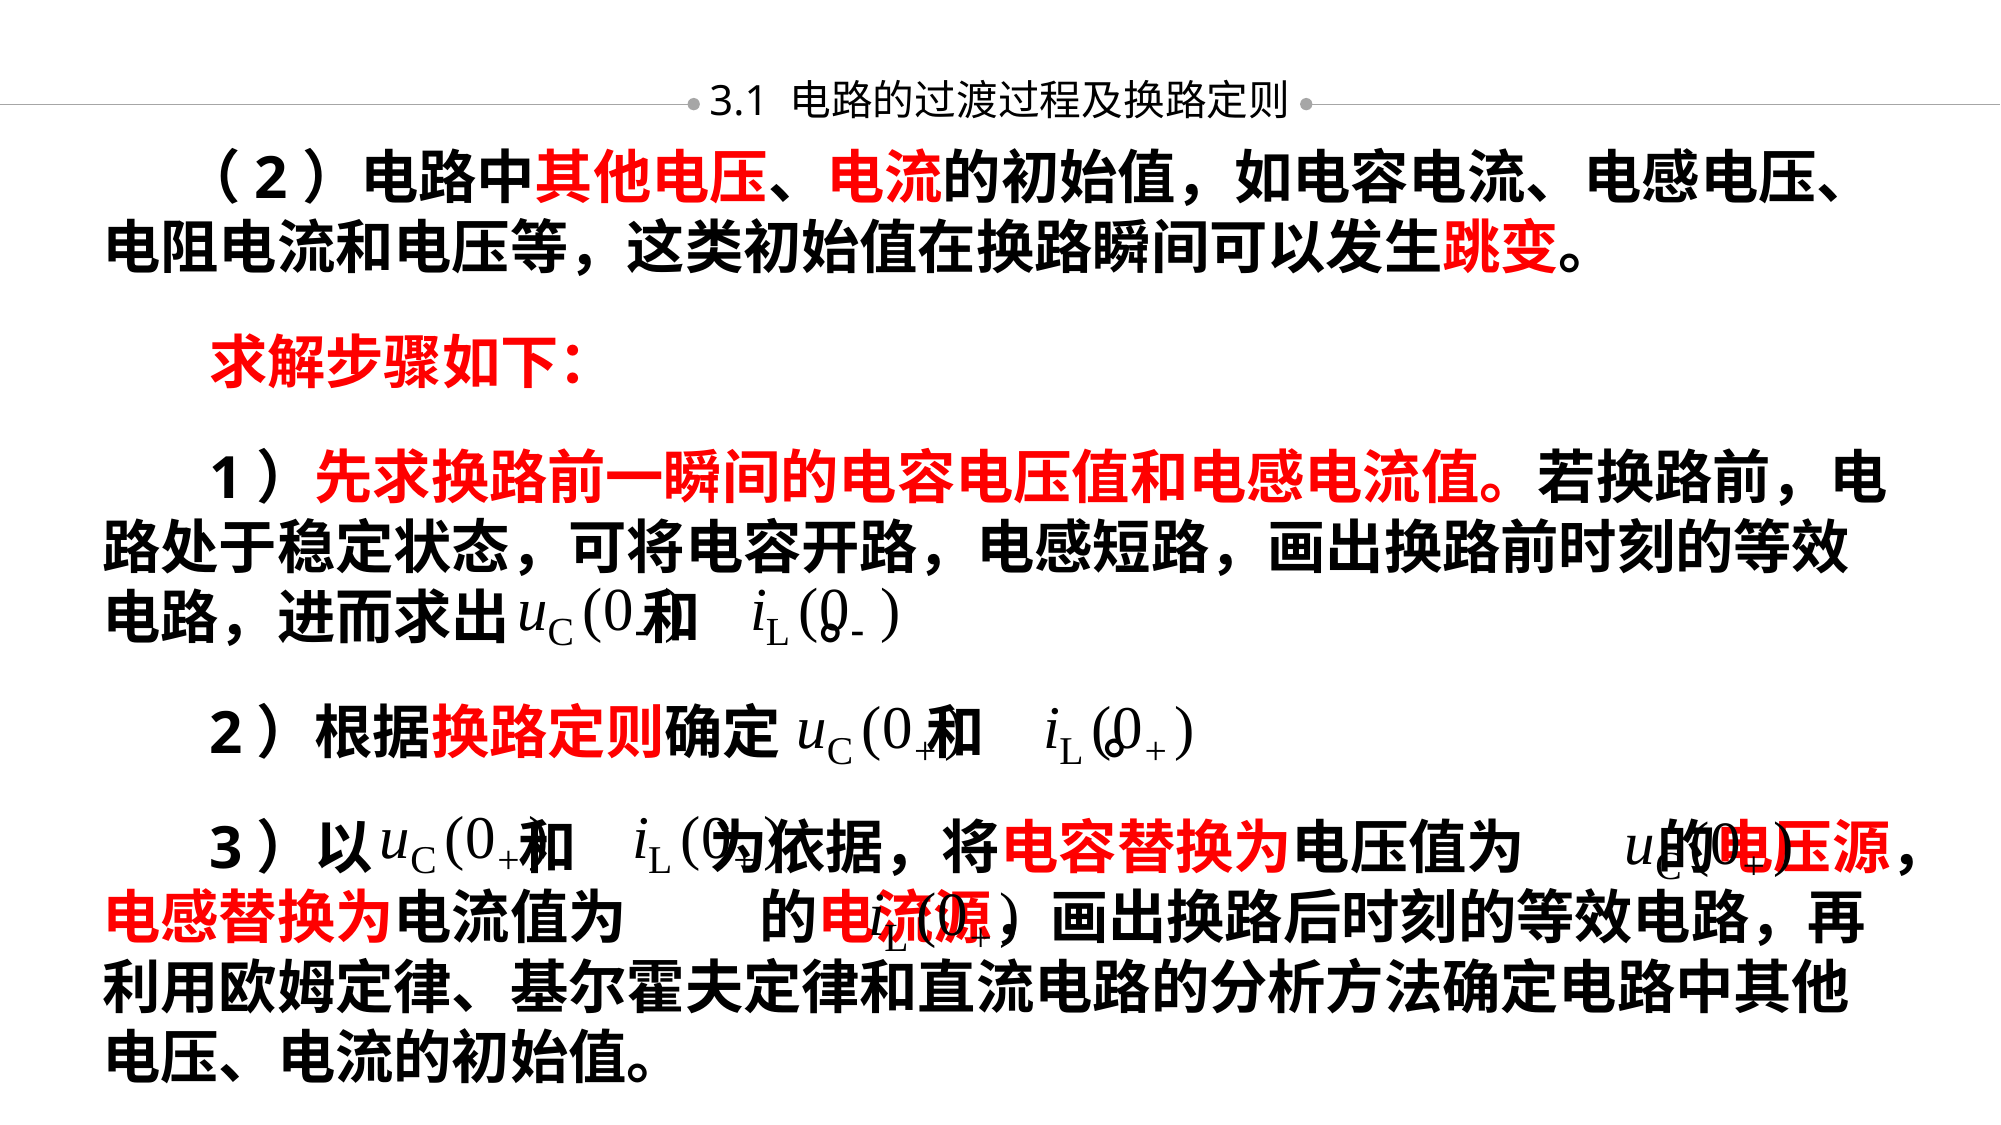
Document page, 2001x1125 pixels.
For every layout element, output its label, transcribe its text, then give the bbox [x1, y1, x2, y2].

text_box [87, 797, 1913, 1101]
text_box 求解步骤如下： [87, 317, 1913, 403]
text_box （2）电路中其他电压、电流的初始值，如电容电流、电感电压、电阻电流和电压等，这类初始值在换路瞬间可以发生跳变。 [87, 132, 1913, 288]
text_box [87, 432, 1913, 660]
text_box 3.1 电路的过渡过程及换路定则 [694, 66, 1306, 132]
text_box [87, 688, 1913, 780]
